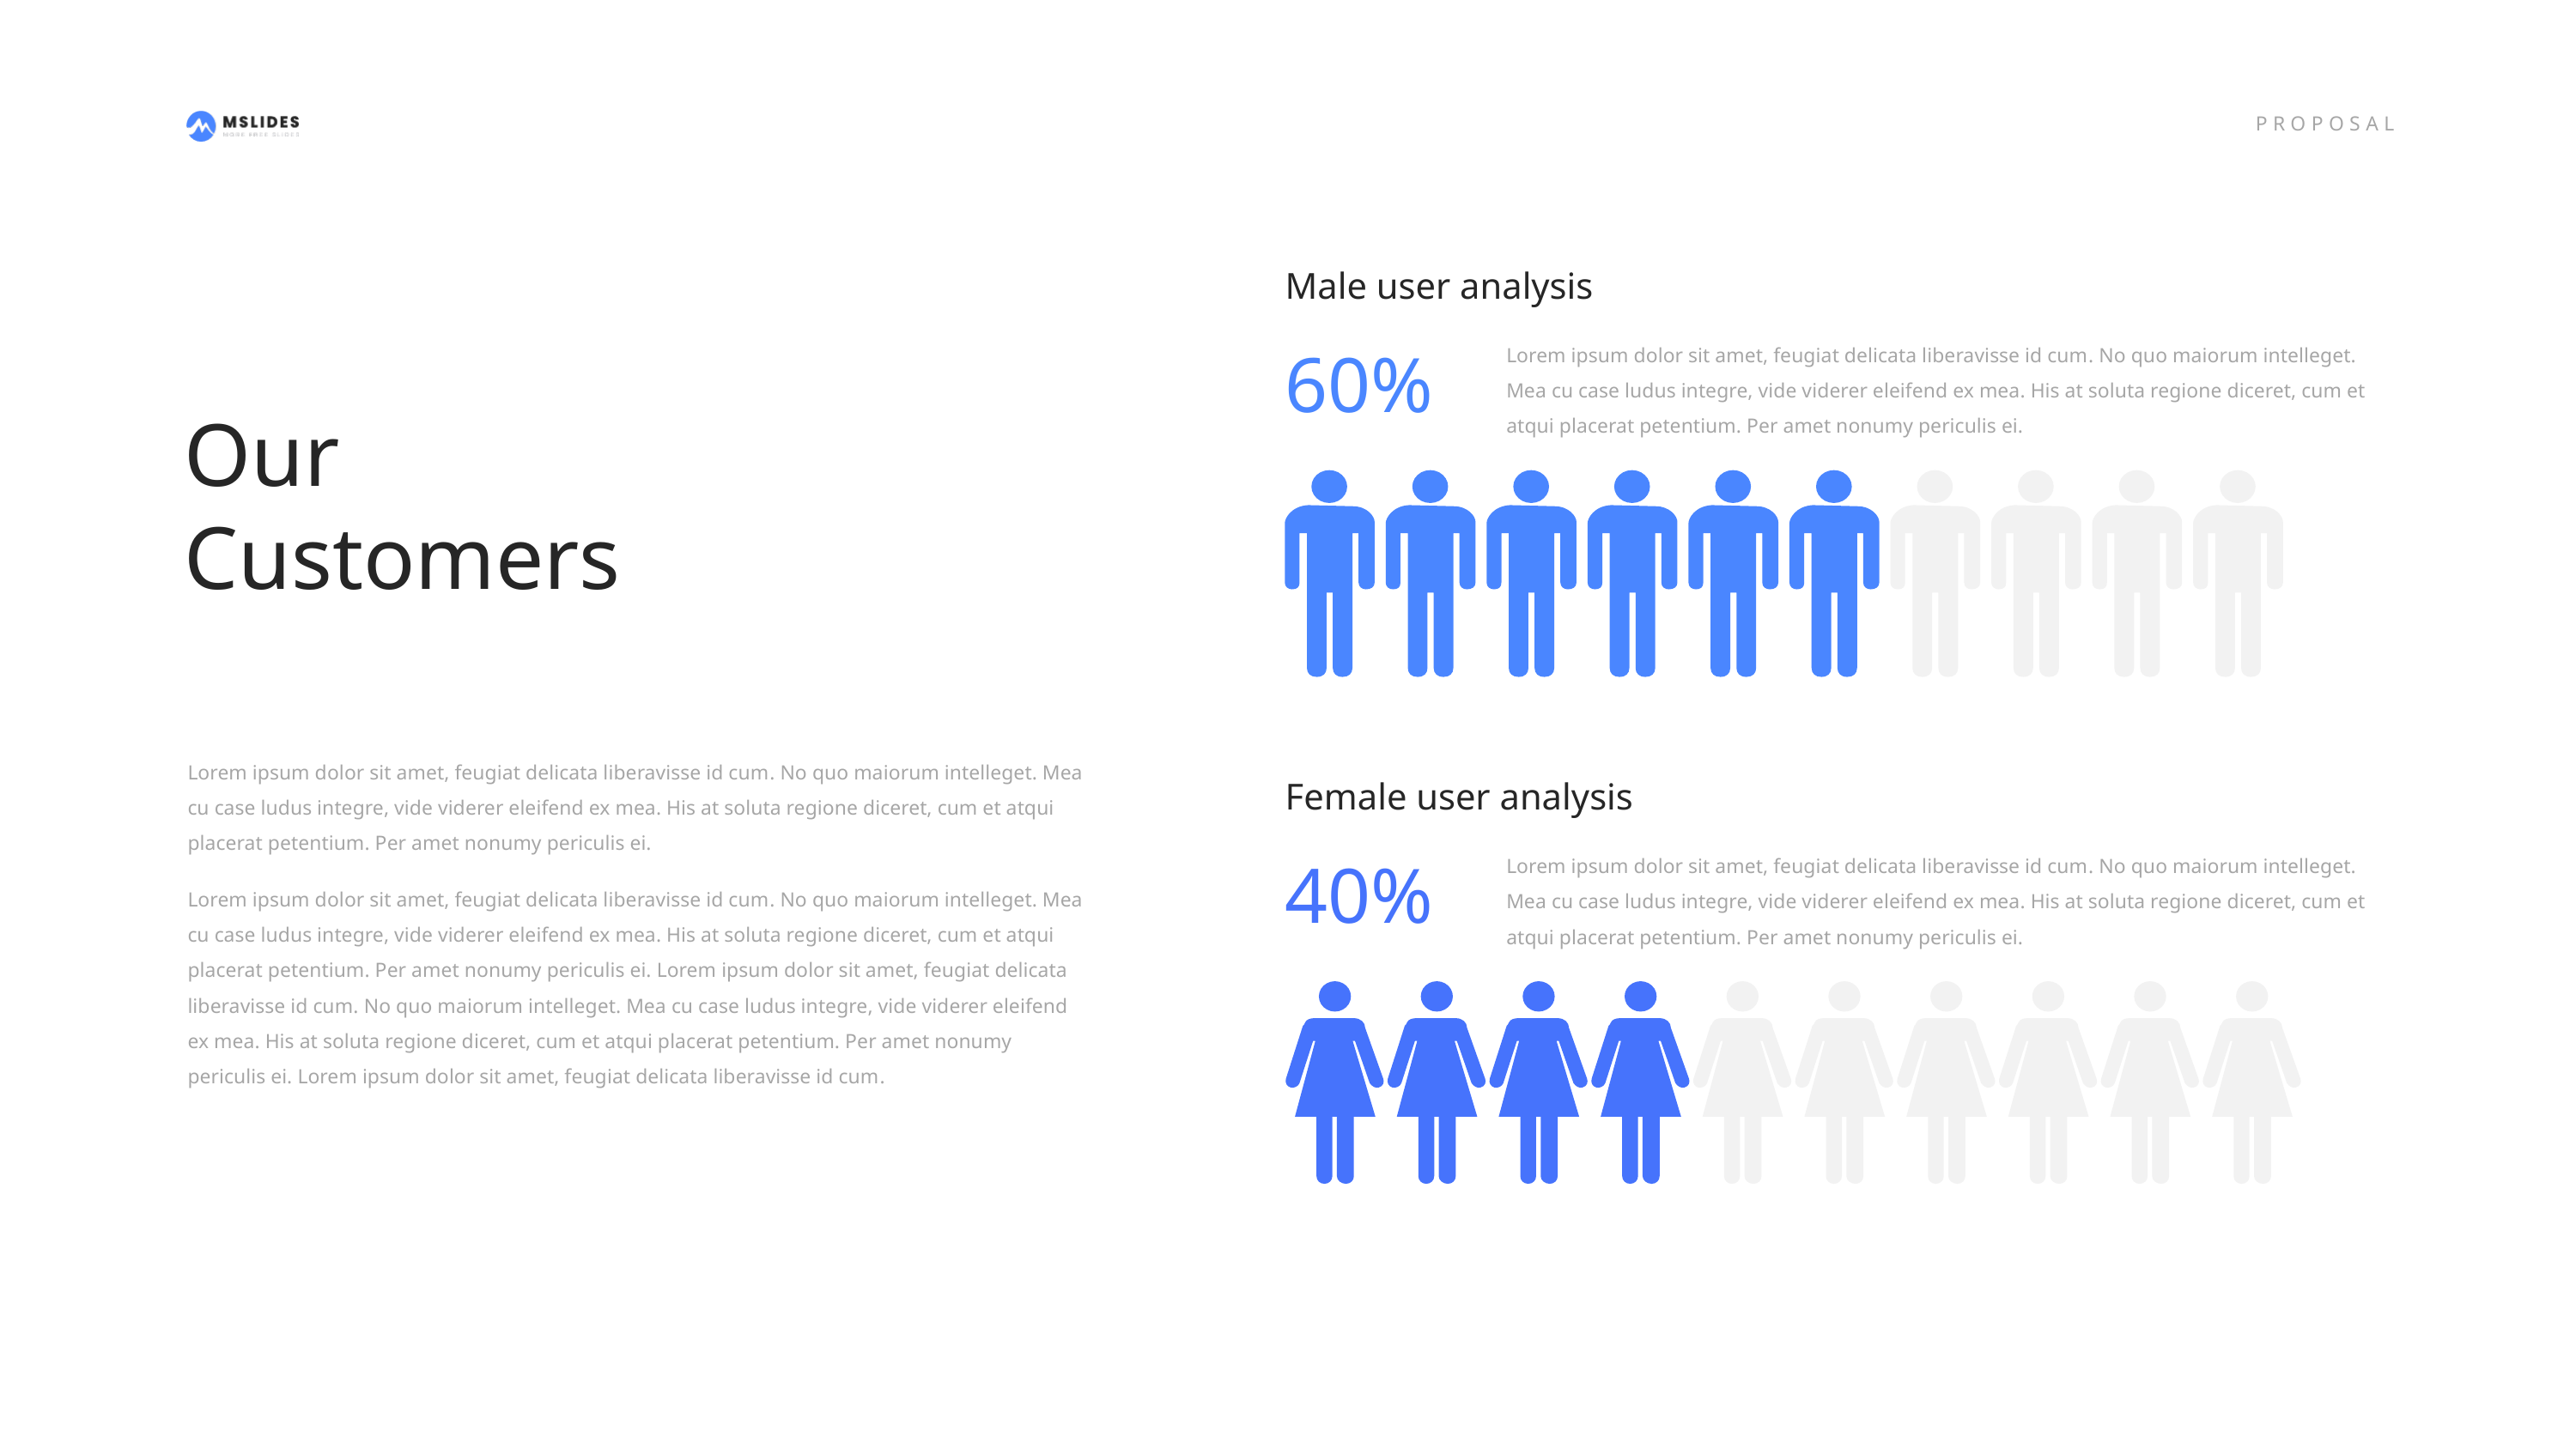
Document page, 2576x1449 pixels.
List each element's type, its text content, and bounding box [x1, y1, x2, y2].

text_box Lorem ipsum dolor sit amet, feugiat delicata liberavisse id cum. No quo maiorum intelleget. Mea cu case ludus integre, vide viderer eleifend ex mea. His at soluta regione diceret, cum et atqui placerat petentium. Per amet nonumy periculis ei. [1493, 835, 2389, 955]
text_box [1285, 470, 2283, 677]
text_box Male user analysis [1285, 263, 1963, 306]
text_box Lorem ipsum dolor sit amet, feugiat delicata liberavisse id cum. No quo maiorum intelleget. Mea cu case ludus integre, vide viderer eleifend ex mea. His at soluta regione diceret, cum et atqui placerat petentium. Per amet nonumy periculis ei. Lorem ipsum dolor sit amet, feugiat delicata liberavisse id cum. No quo maiorum intelleget. Mea cu case ludus integre, vide viderer eleifend ex mea. His at soluta regione diceret, cum et atqui placerat petentium. Per amet nonumy periculis ei. Lorem ipsum dolor sit amet, feugiat delicata liberavisse id cum. No quo maiorum intelleget. Mea cu case ludus integre, vide viderer eleifend ex mea. His at soluta regione diceret, cum et atqui placerat petentium. Per amet nonumy periculis ei. Lorem ipsum dolor sit amet, feugiat delicata liberavisse id cum. [174, 742, 1104, 1094]
text_box Lorem ipsum dolor sit amet, feugiat delicata liberavisse id cum. No quo maiorum intelleget. Mea cu case ludus integre, vide viderer eleifend ex mea. His at soluta regione diceret, cum et atqui placerat petentium. Per amet nonumy periculis ei. [1493, 324, 2389, 444]
text_box Female user analysis [1285, 773, 1963, 817]
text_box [1285, 980, 2302, 1184]
text_box Our Customers [171, 393, 697, 613]
picture [186, 111, 299, 142]
text_box 60% [1285, 337, 1493, 428]
text_box 40% [1285, 848, 1493, 939]
